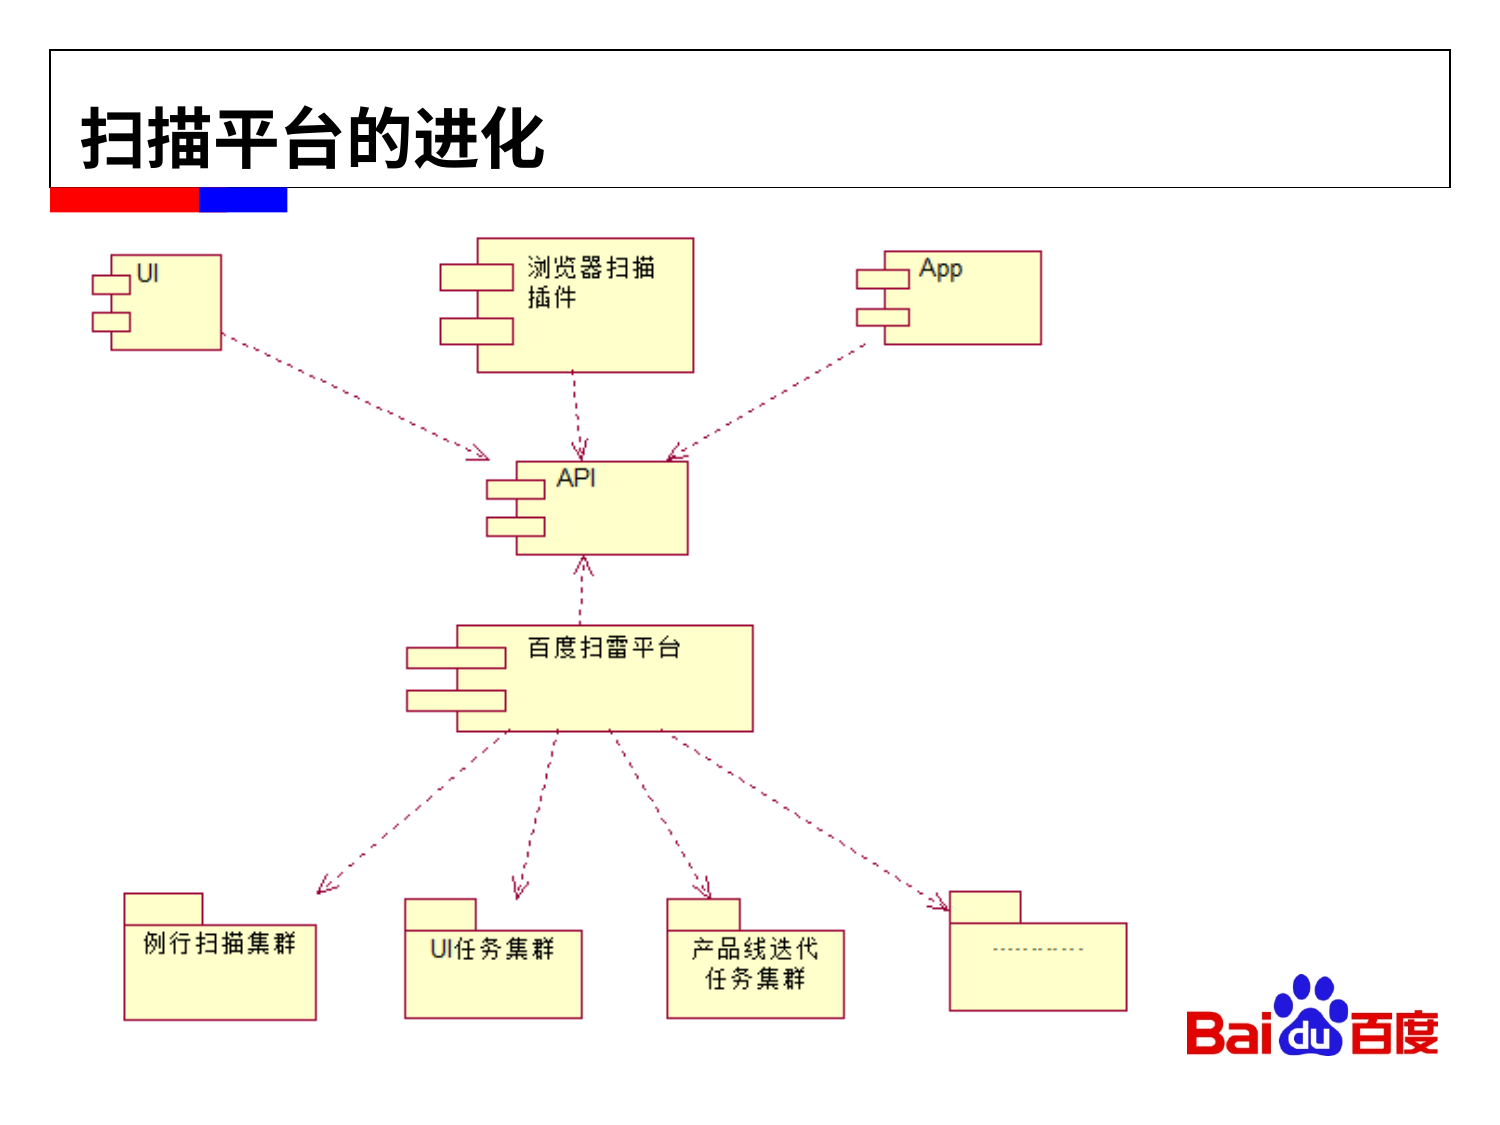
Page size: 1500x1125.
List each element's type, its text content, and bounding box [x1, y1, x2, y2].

picture [1187, 974, 1438, 1056]
text_box 扫描平台的进化 [64, 89, 1243, 185]
picture [64, 219, 1148, 1036]
